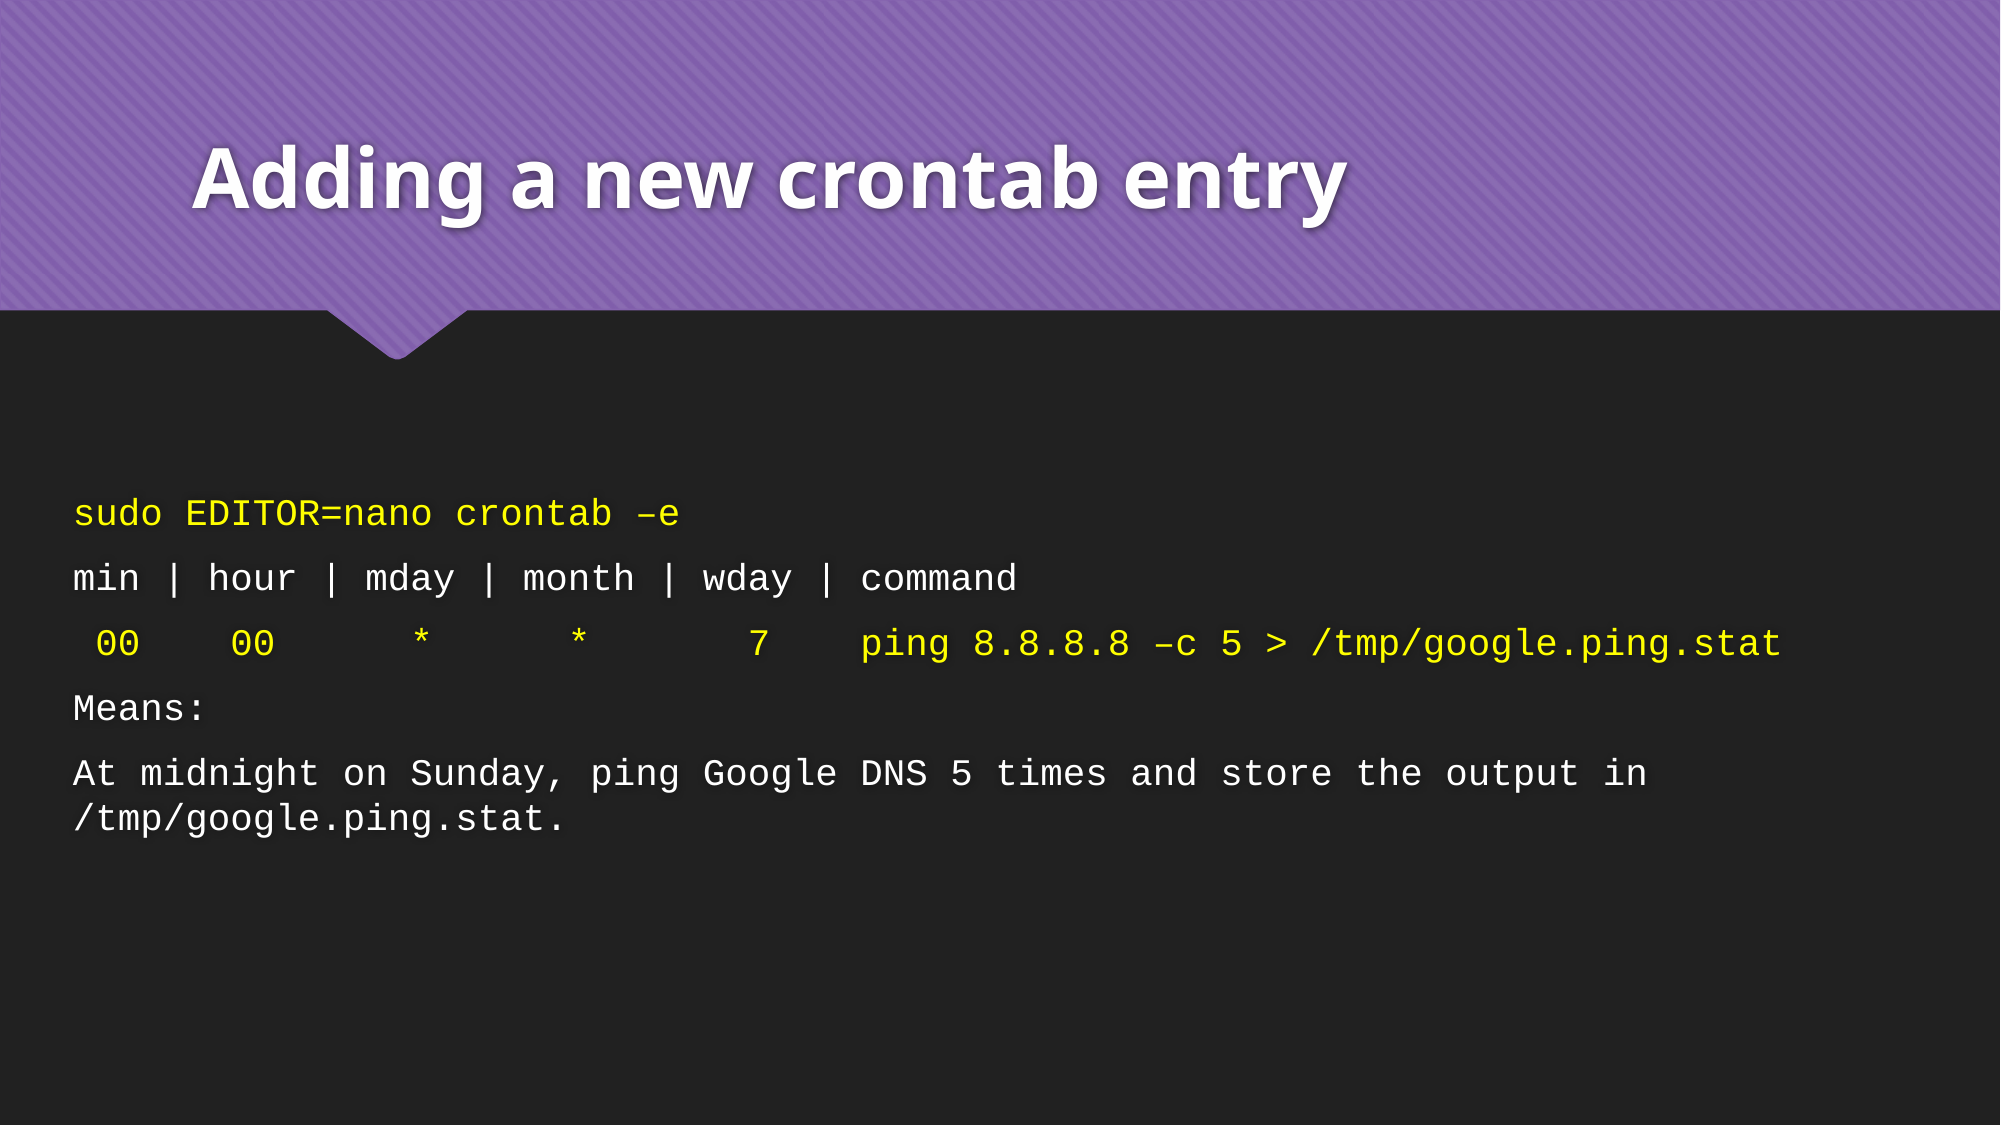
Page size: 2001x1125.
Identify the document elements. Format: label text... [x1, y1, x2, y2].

list sudo EDITOR=nano crontab –e min | hour | mday | month | wday | command 00 00 * * 7 ping 8.8.8.8 –c 5 > /tmp/google.ping.stat Means: At midnight on Sunday, ping Google DNS 5 times and store the output in /tmp/google.ping.stat. [57, 364, 1960, 962]
title Adding a new crontab entry [177, 73, 1823, 233]
